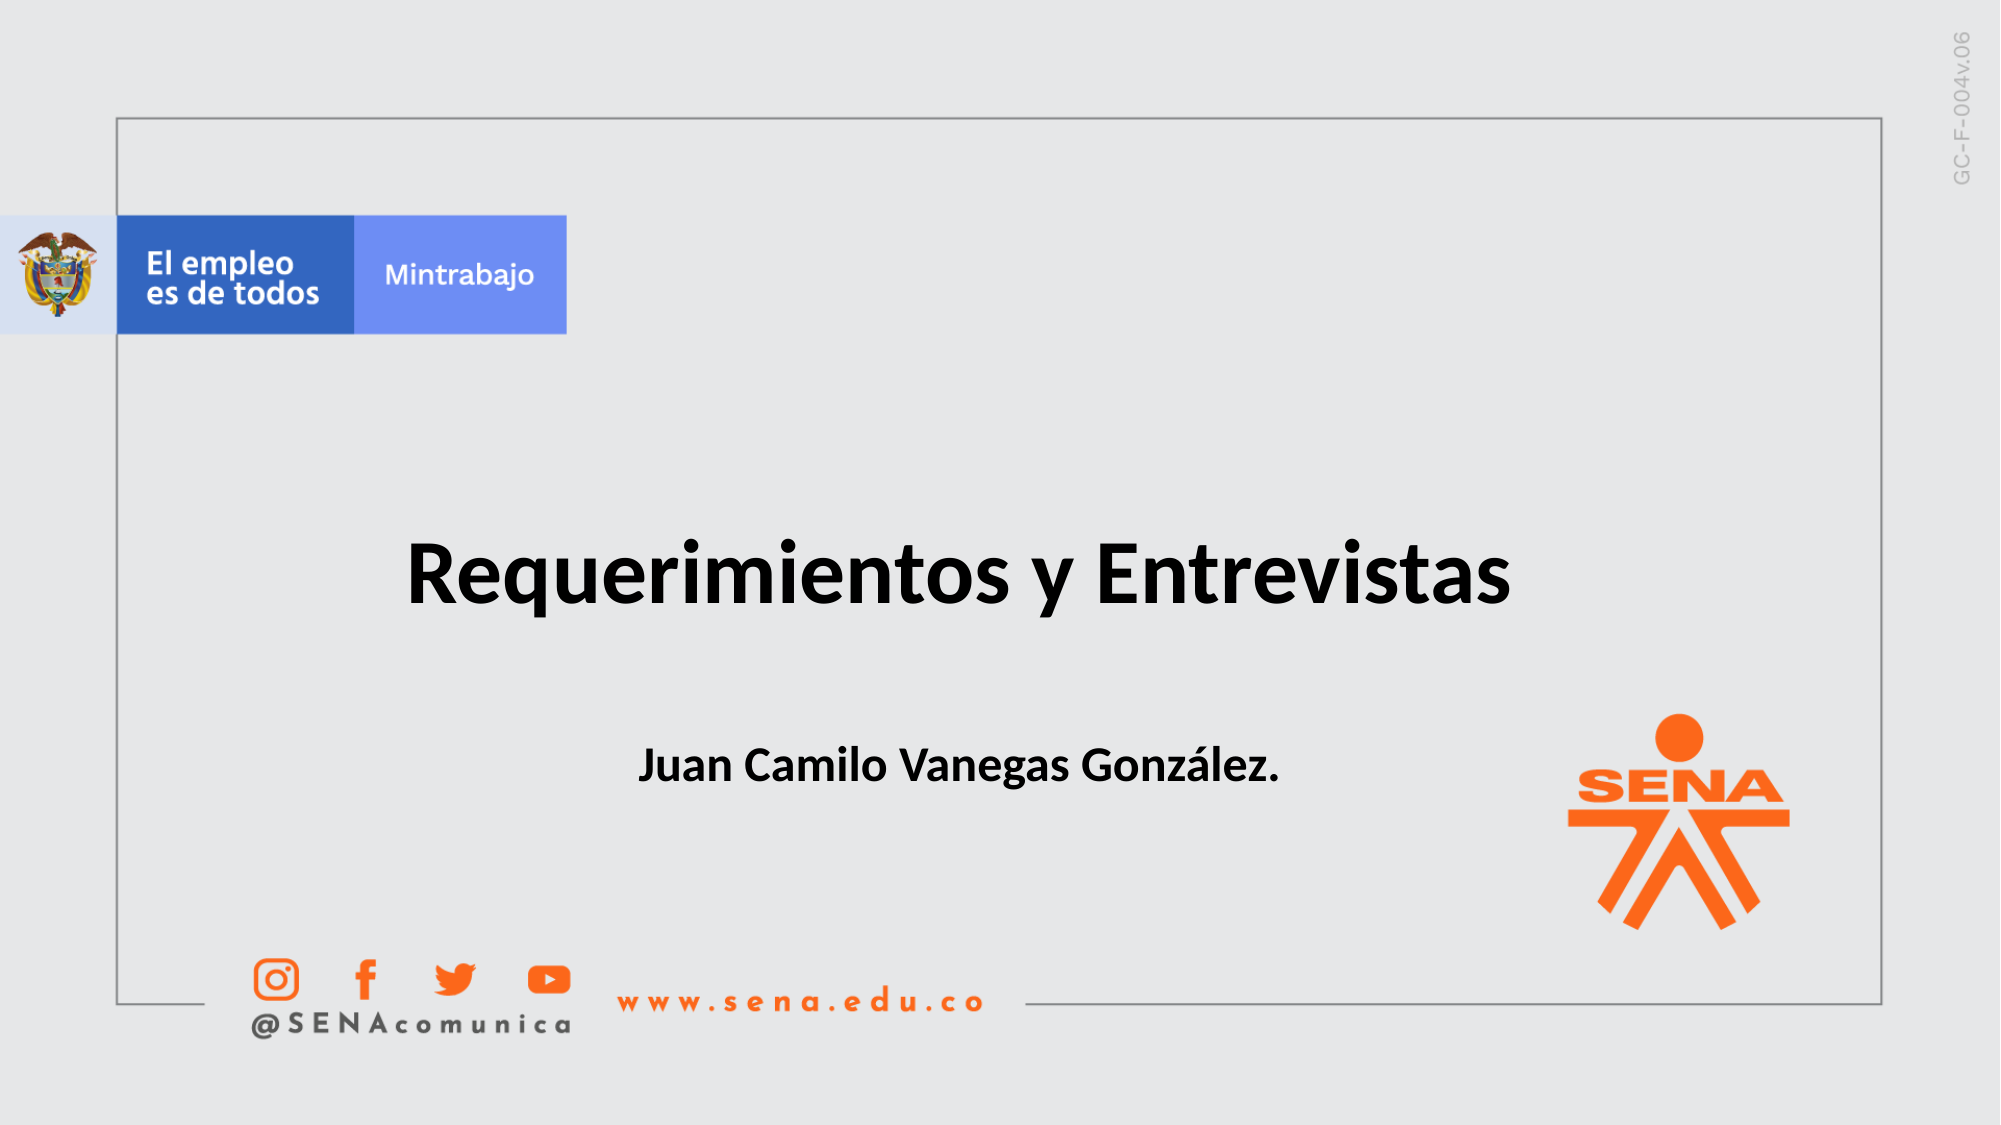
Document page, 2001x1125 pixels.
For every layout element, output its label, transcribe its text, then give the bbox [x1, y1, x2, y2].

picture [0, 0, 2000, 1125]
text_box Requerimientos y Entrevistas Juan Camilo Vanegas González. [122, 504, 1797, 800]
